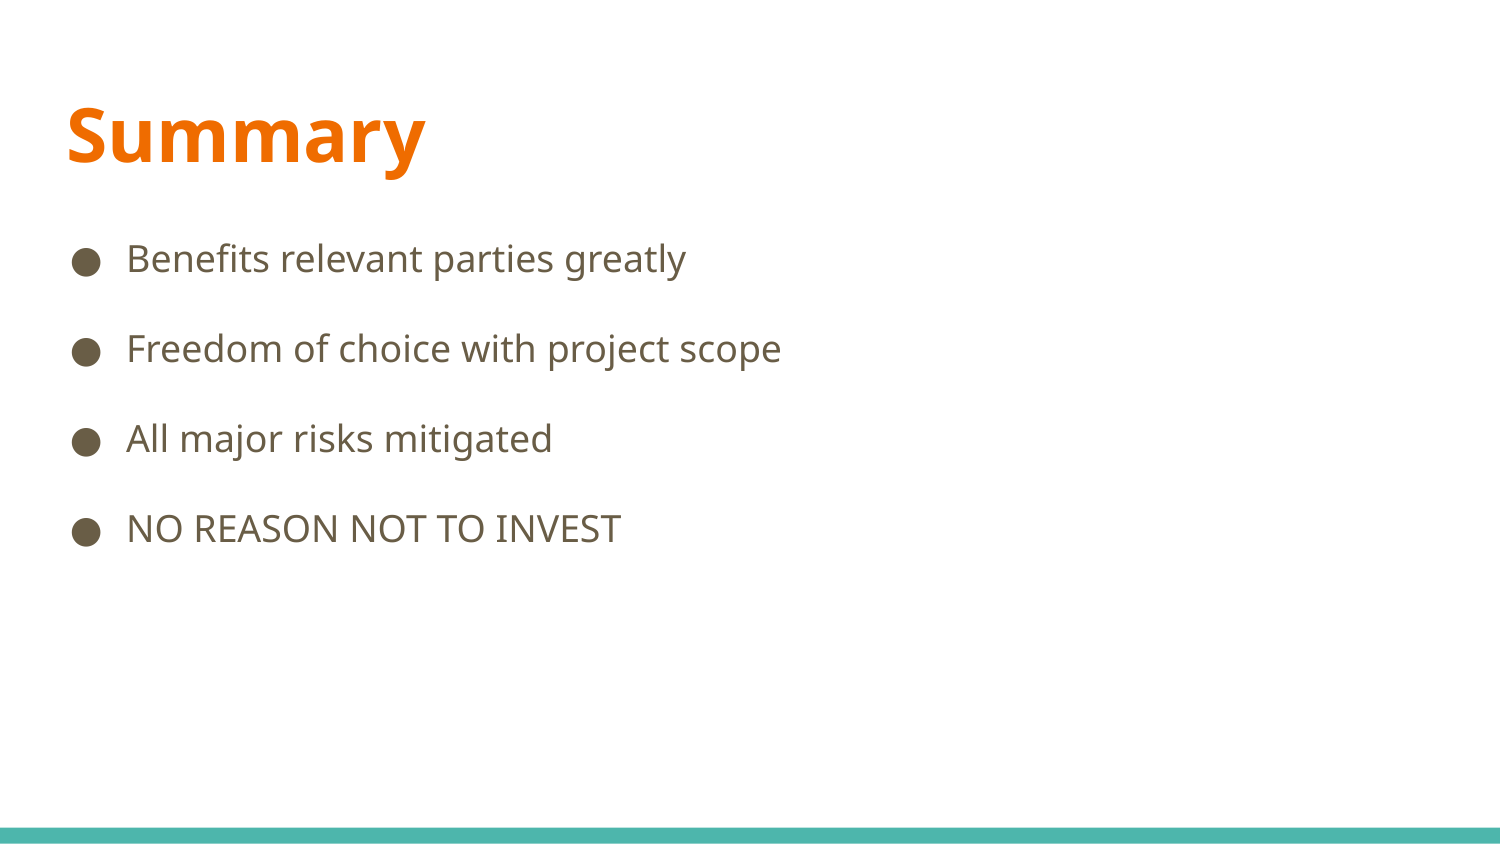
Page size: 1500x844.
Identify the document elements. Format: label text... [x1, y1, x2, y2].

list Benefits relevant parties greatly Freedom of choice with project scope All major risks mitigated NO REASON NOT TO INVEST [36, 175, 1434, 717]
title Summary [51, 72, 1449, 189]
